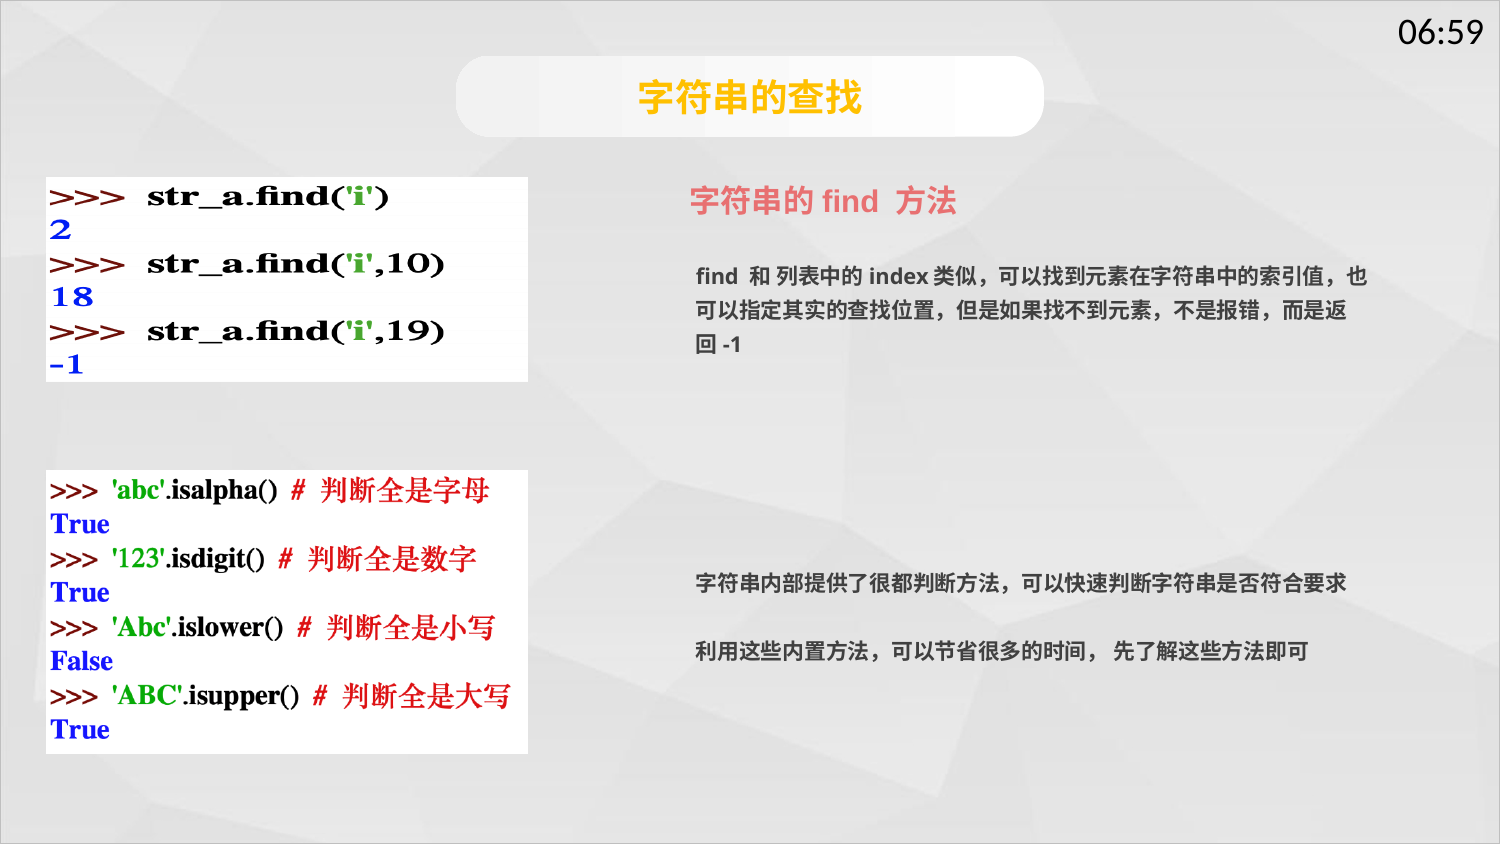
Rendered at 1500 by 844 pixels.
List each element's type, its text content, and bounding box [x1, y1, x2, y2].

picture [46, 470, 528, 754]
text_box 字符串的查找 [454, 54, 1046, 138]
text_box 字符串的find 方法 [681, 177, 967, 224]
picture [46, 177, 528, 382]
text_box 字符串内部提供了很都判断方法，可以快速判断字符串是否符合要求 利用这些内置方法，可以节省很多的时间， 先了解这些方法即可 [687, 557, 1391, 669]
text_box find 和 列表中的index类似，可以找到元素在字符串中的索引值，也可以指定其实的查找位置，但是如果找不到元素，不是报错，而是返回-1 [687, 250, 1391, 361]
